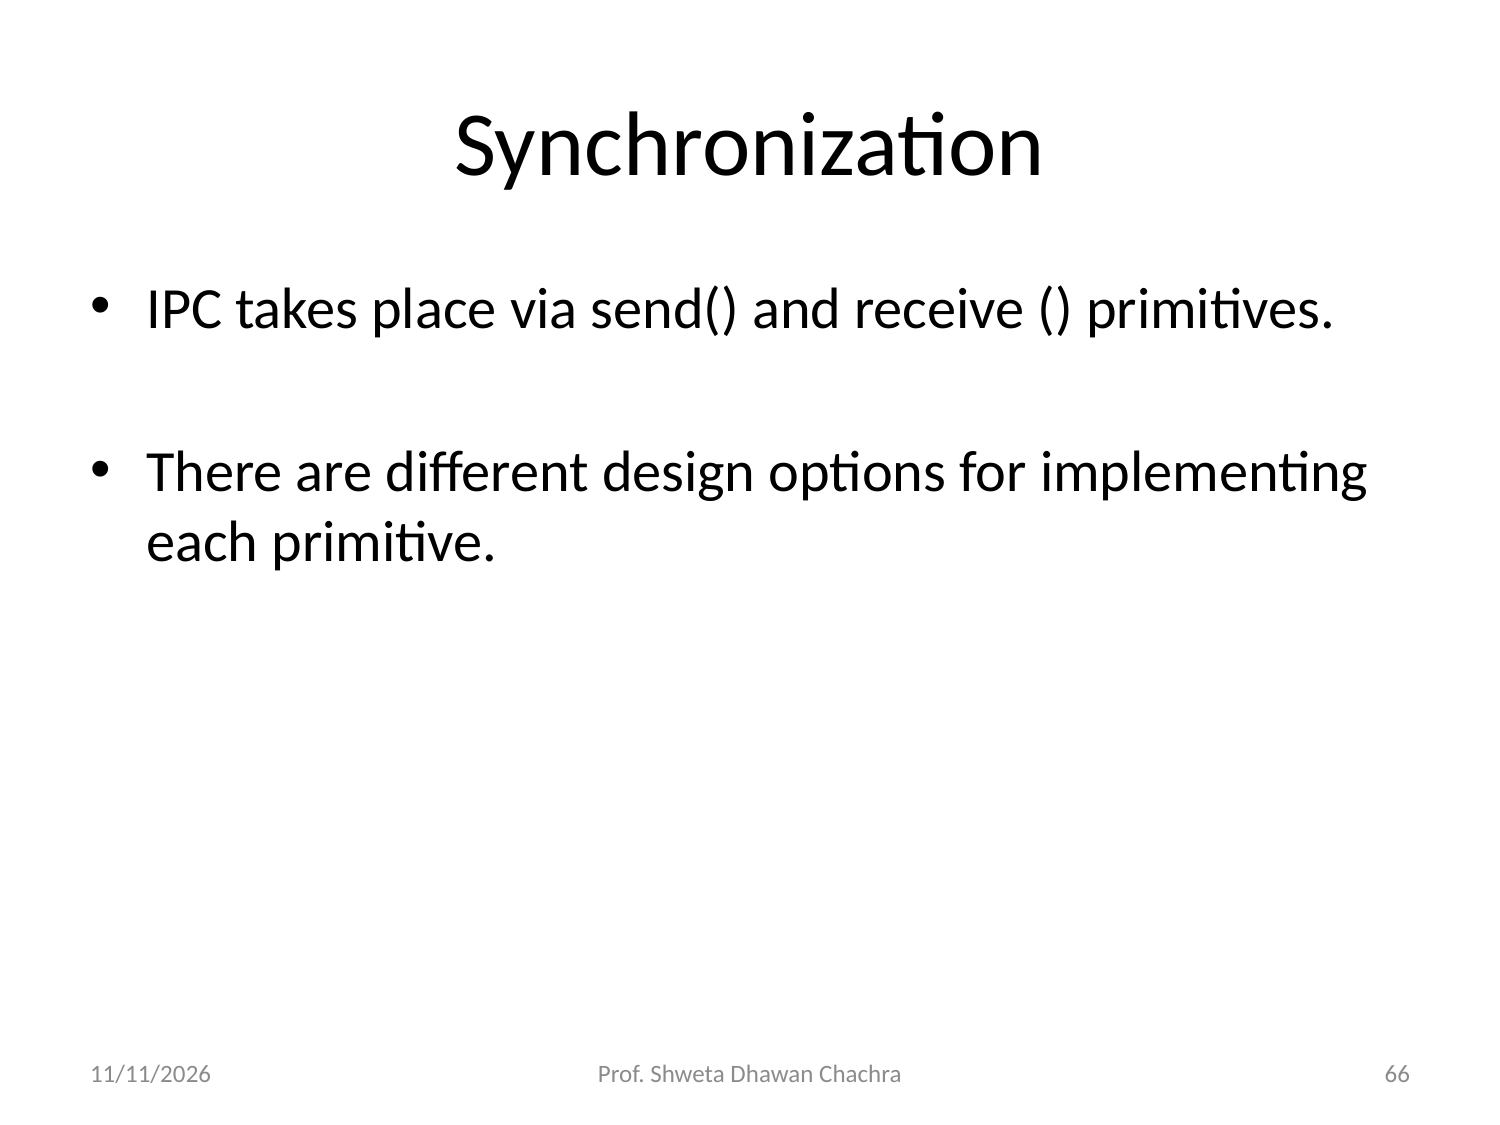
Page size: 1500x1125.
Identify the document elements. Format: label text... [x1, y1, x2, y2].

list IPC takes place via send() and receive () primitives. There are different design options for implementing each primitive. [75, 262, 1425, 1005]
title Synchronization [75, 45, 1425, 233]
slide_number 66 [1074, 1042, 1425, 1103]
footer Prof. Shweta Dhawan Chachra [512, 1042, 988, 1103]
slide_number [75, 1042, 425, 1103]
